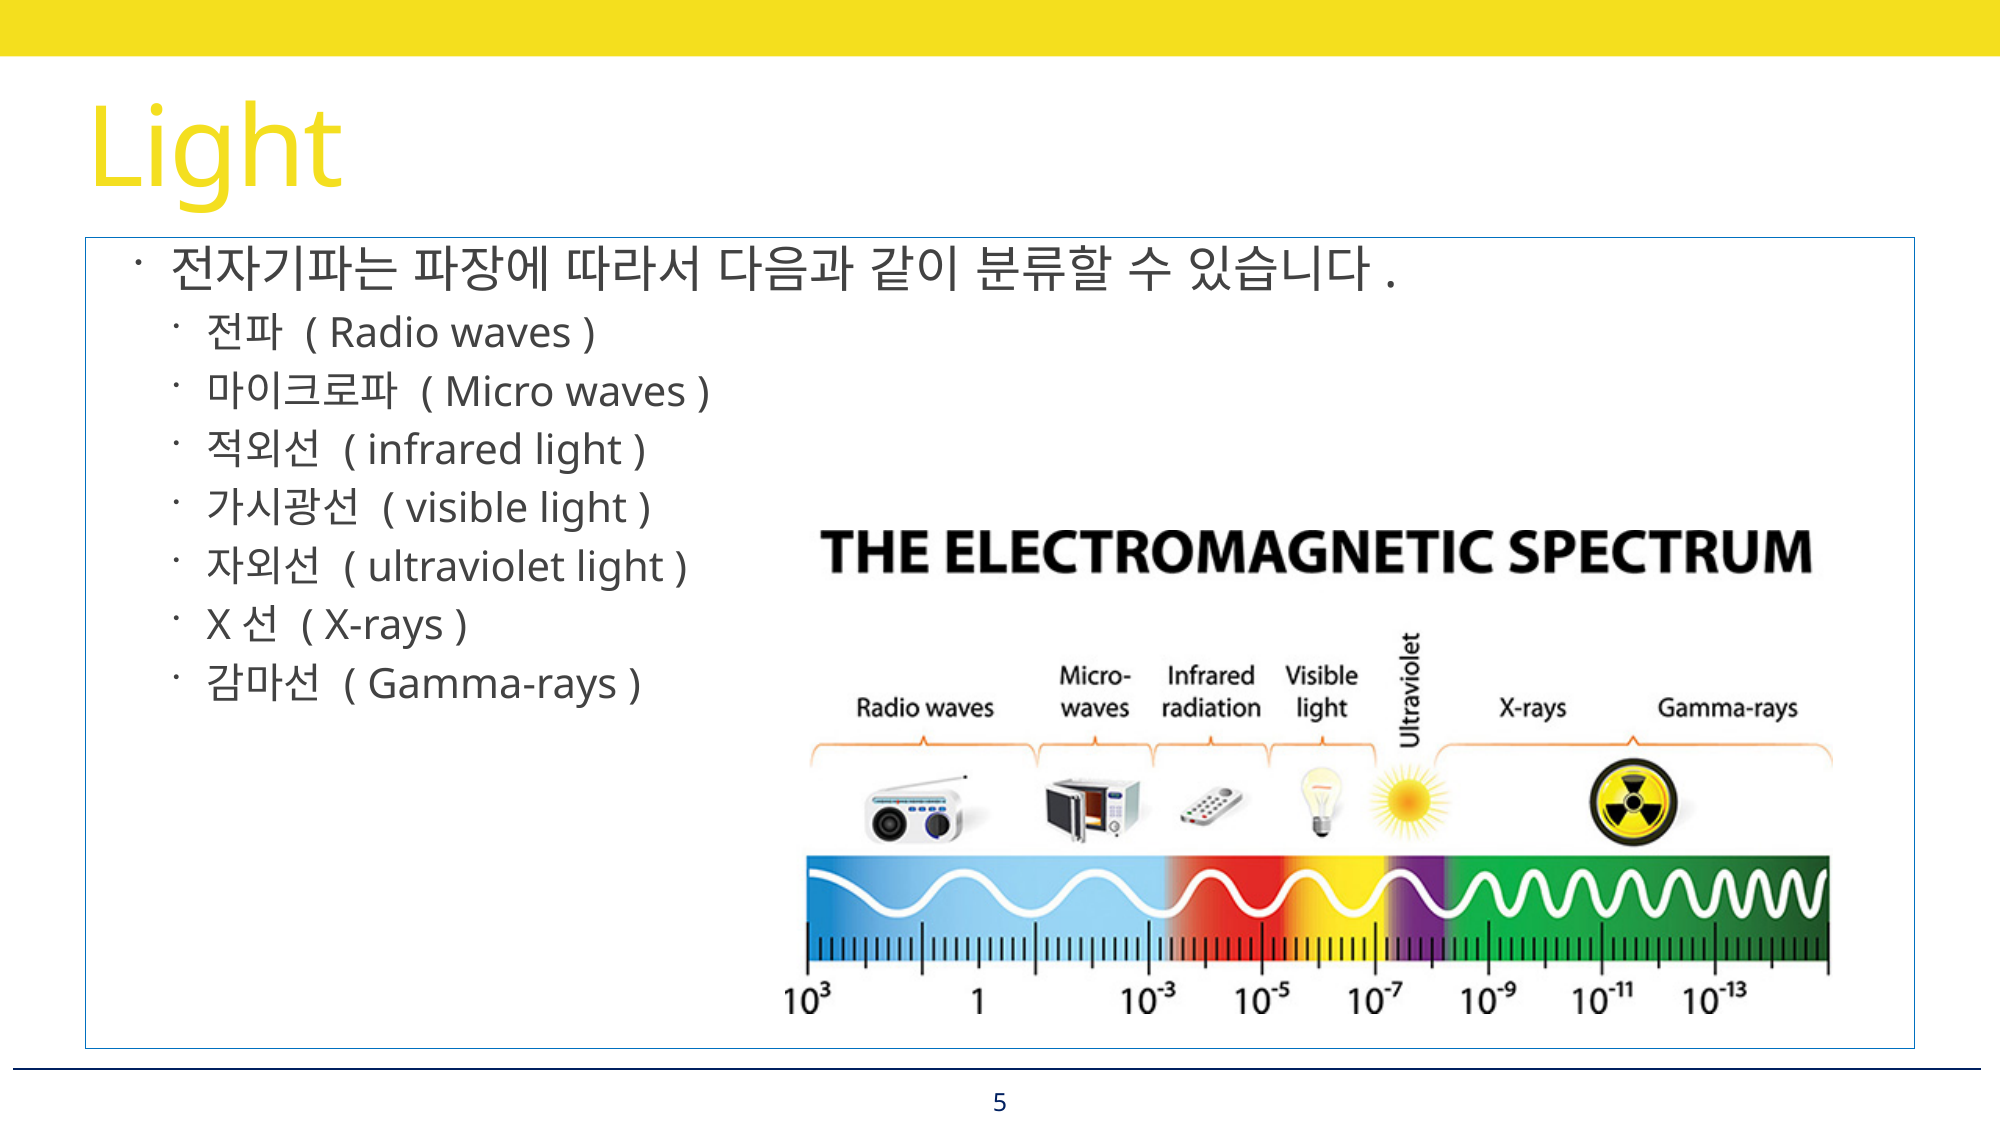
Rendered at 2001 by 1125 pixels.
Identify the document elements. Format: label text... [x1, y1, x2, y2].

title Light [85, 89, 1915, 212]
list 전자기파는 파장에 따라서 다음과 같이 분류할 수 있습니다. 전파 ( Radio waves ) 마이크로파 ( Micro waves ) 적외선 ( infrared light ) 가시광선 ( visible light ) 자외선 ( ultraviolet light ) X선 ( X-rays ) 감마선 ( Gamma-rays ) [85, 237, 1915, 1049]
picture [785, 530, 1833, 1014]
slide_number 5 [916, 1078, 1084, 1125]
